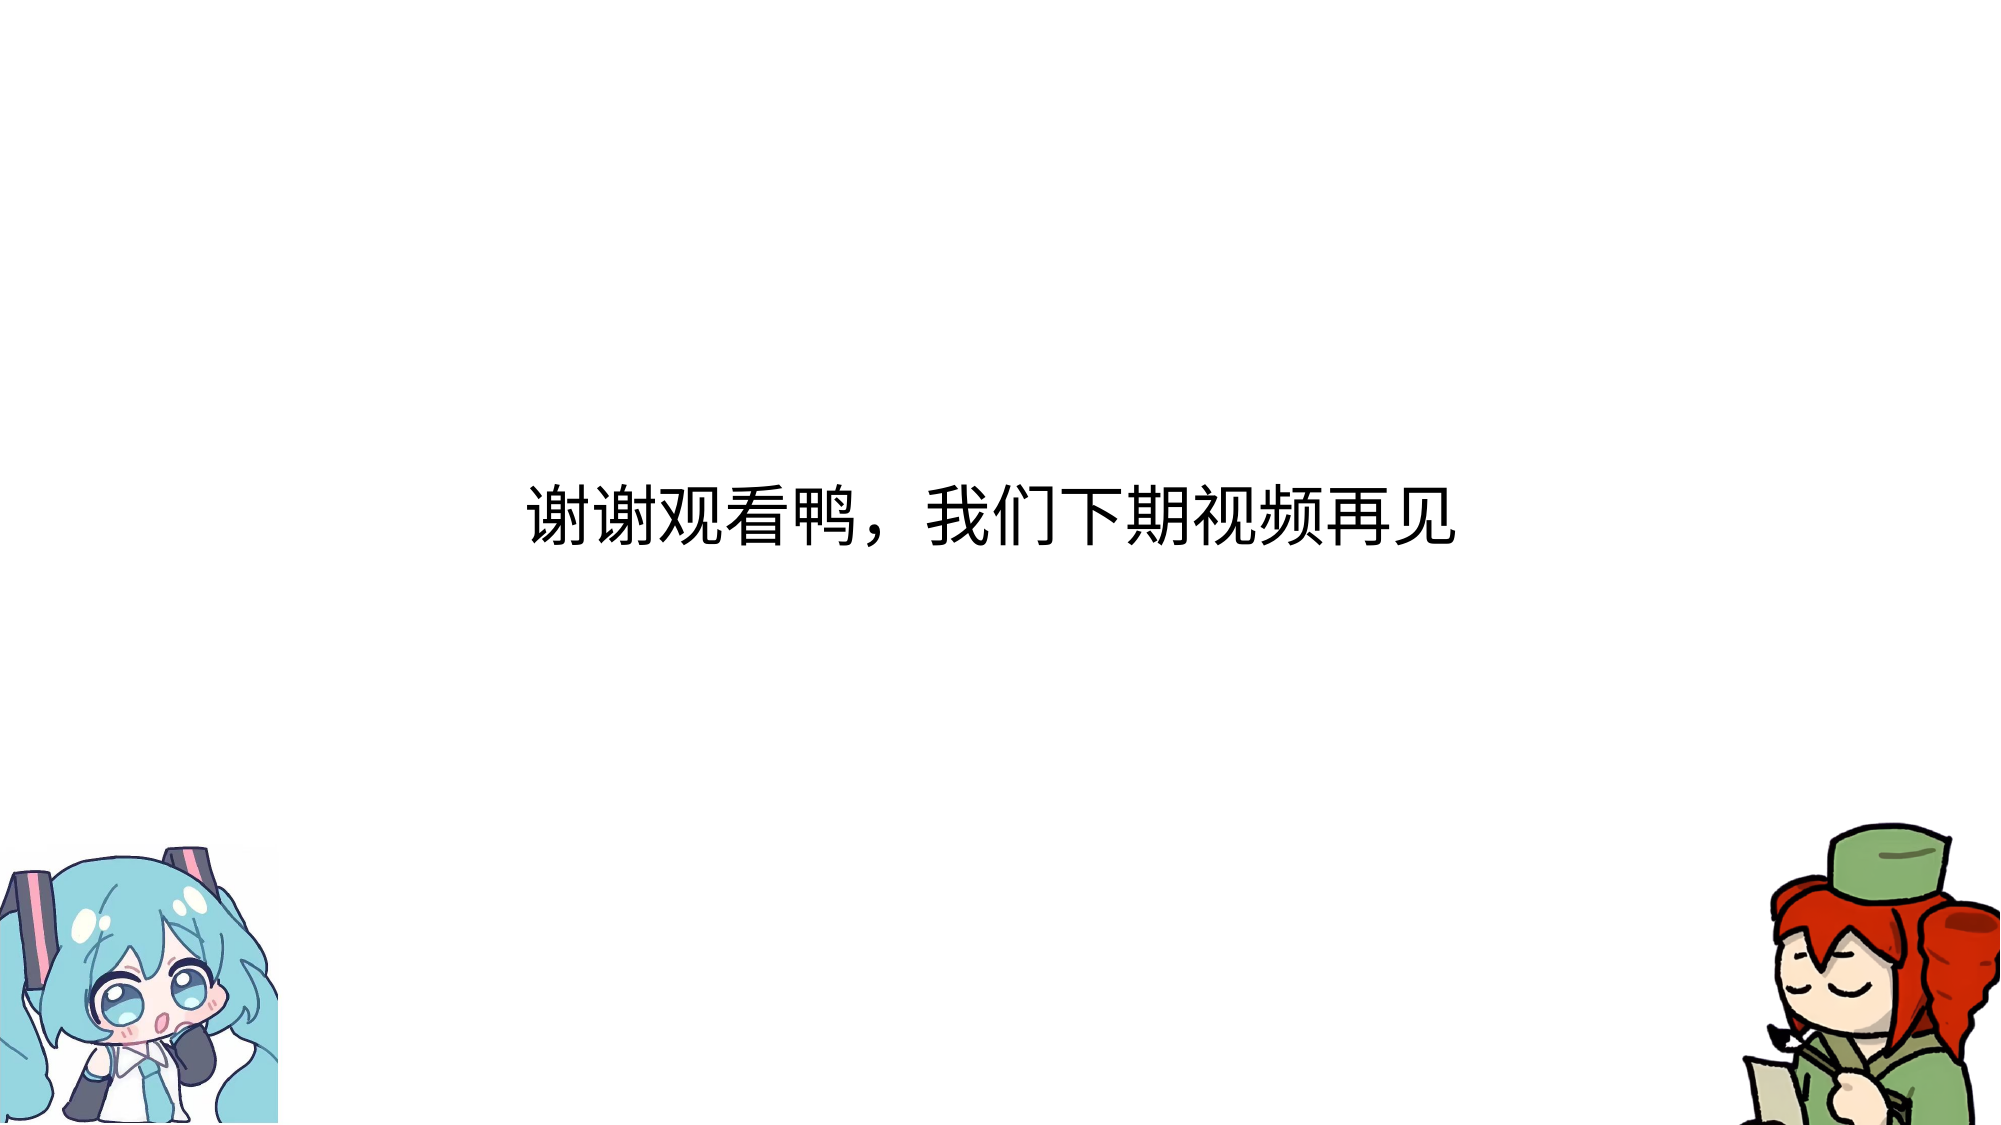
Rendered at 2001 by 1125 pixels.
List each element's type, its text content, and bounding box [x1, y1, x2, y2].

picture [1729, 782, 2000, 1125]
picture [0, 844, 290, 1125]
text_box 谢谢观看鸭，我们下期视频再见 [509, 466, 1553, 562]
